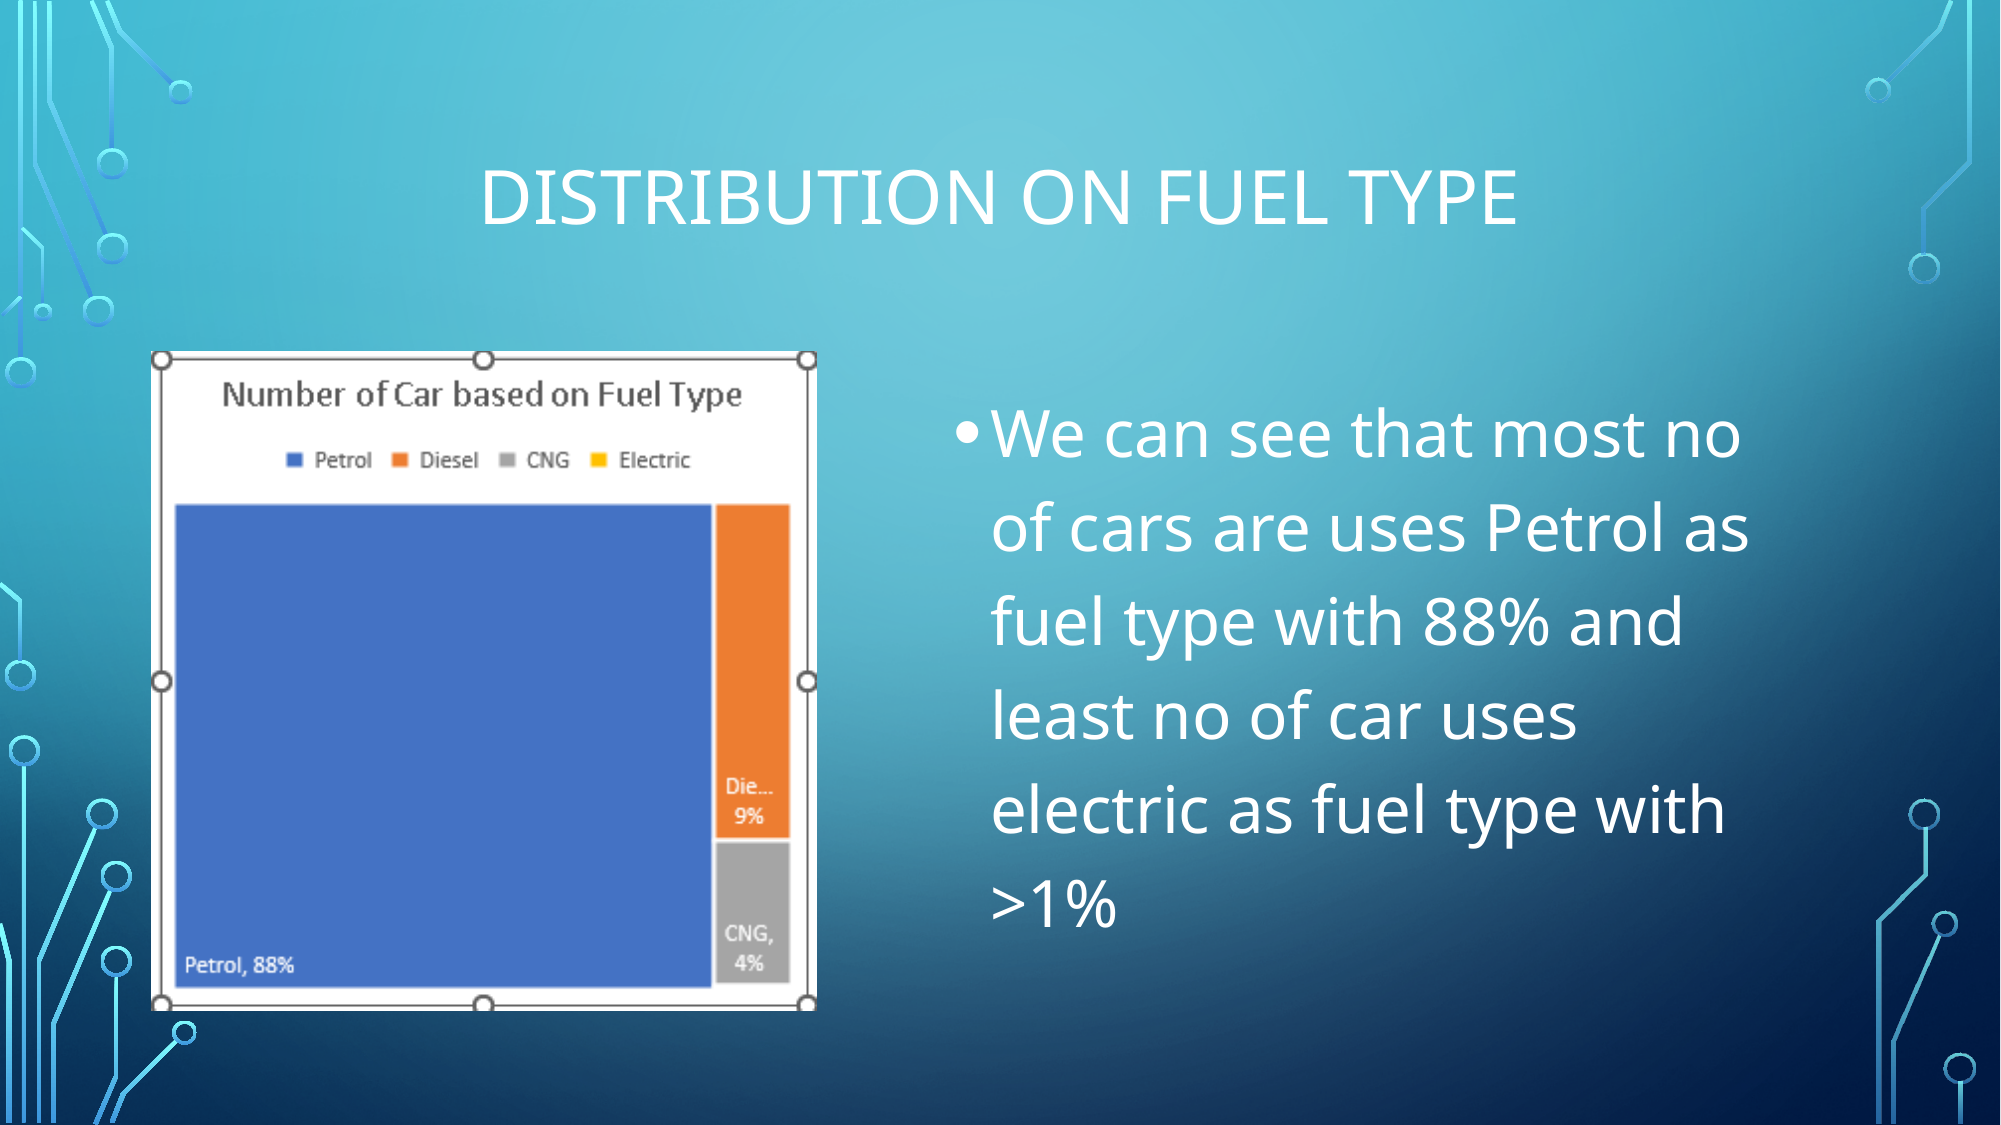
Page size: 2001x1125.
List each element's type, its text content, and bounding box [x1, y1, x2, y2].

list We can see that most no of cars are uses Petrol as fuel type with 88% and least no of car uses electric as fuel type with >1% [938, 369, 1813, 950]
picture [151, 351, 817, 1011]
title distribution on fuel type [187, 79, 1813, 322]
